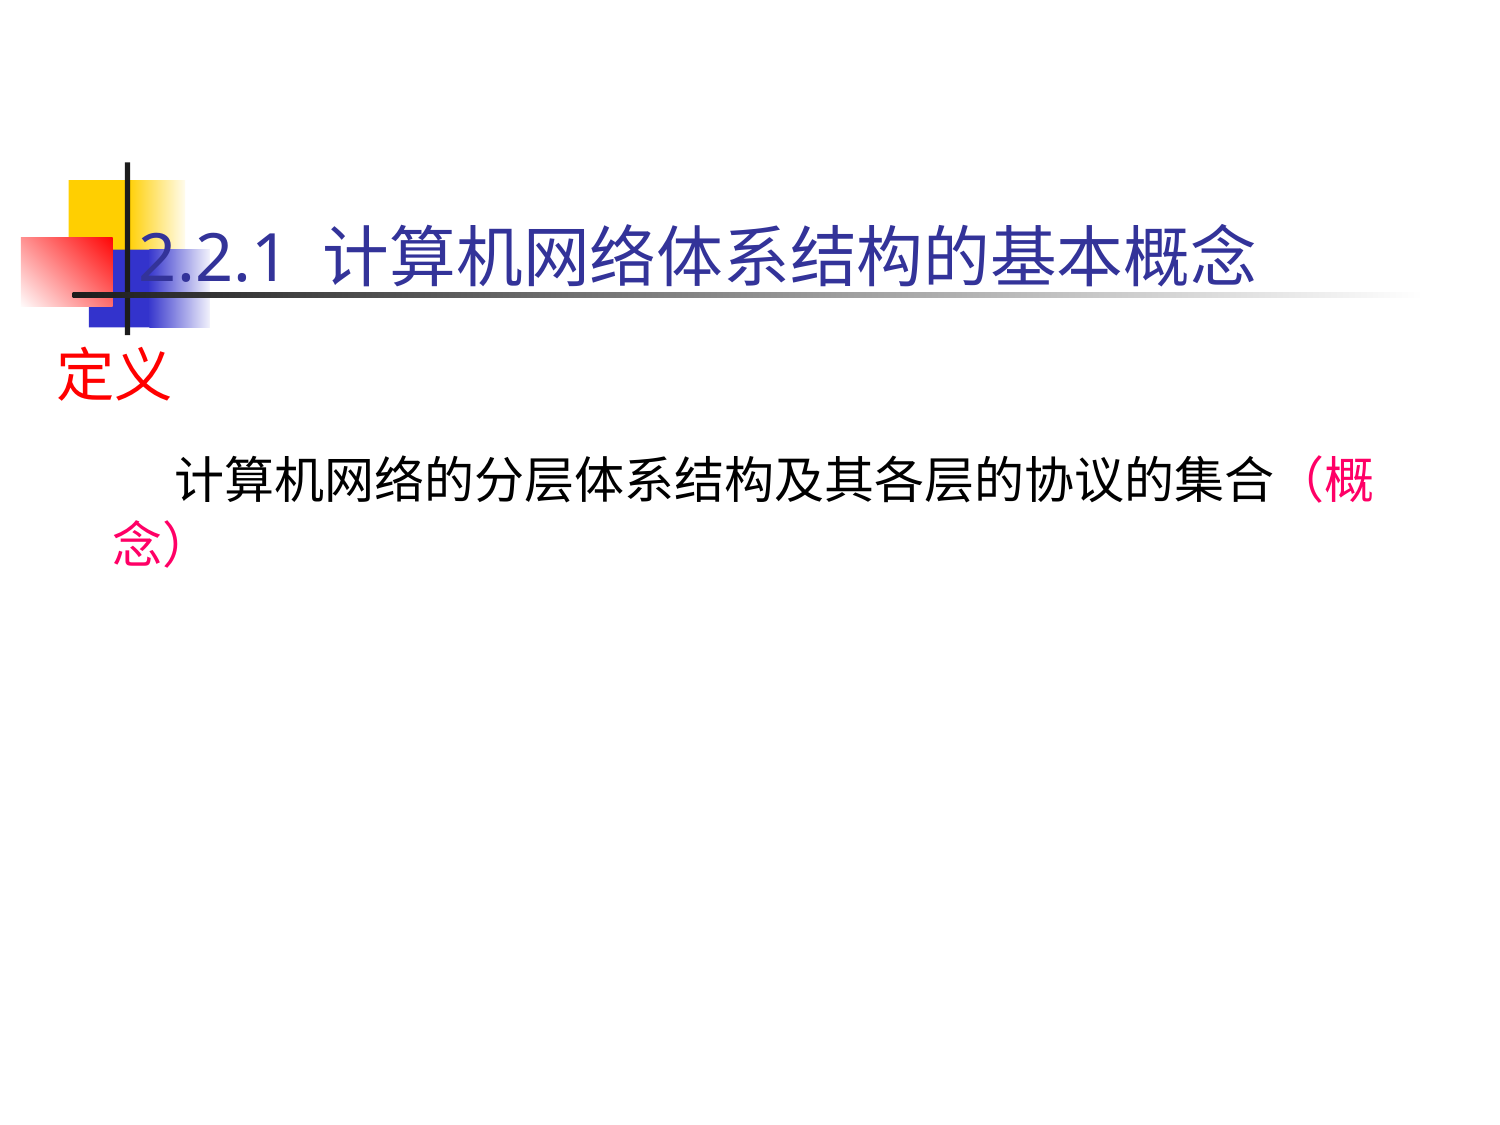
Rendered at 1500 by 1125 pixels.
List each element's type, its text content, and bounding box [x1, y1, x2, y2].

title 2.2.1 计算机网络体系结构的基本概念 [123, 62, 1471, 303]
list 定义 计算机网络的分层体系结构及其各层的协议的集合（概念） [40, 330, 1460, 1007]
